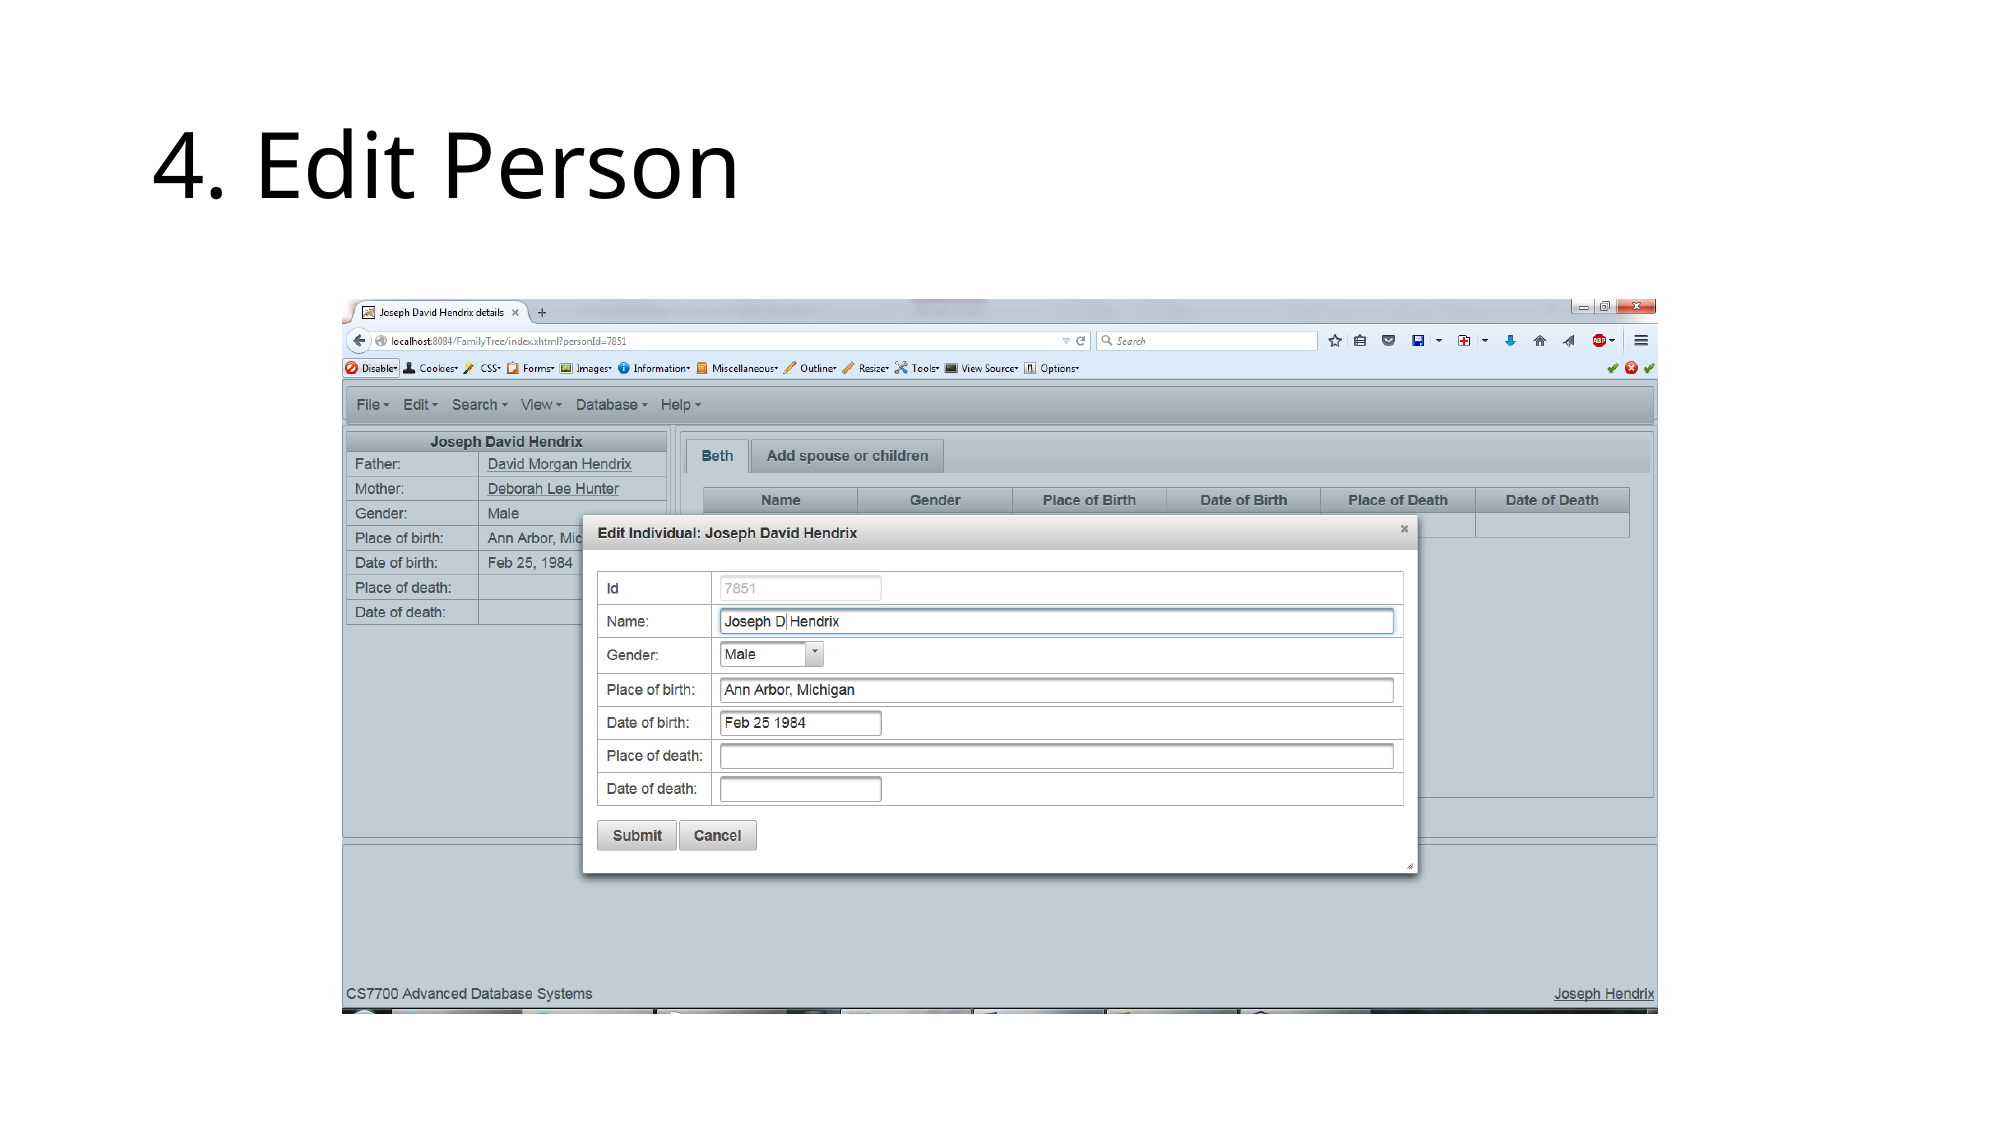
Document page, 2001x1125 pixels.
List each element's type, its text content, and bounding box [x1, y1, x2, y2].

title 4. Edit Person [137, 59, 1863, 278]
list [342, 299, 1658, 1014]
